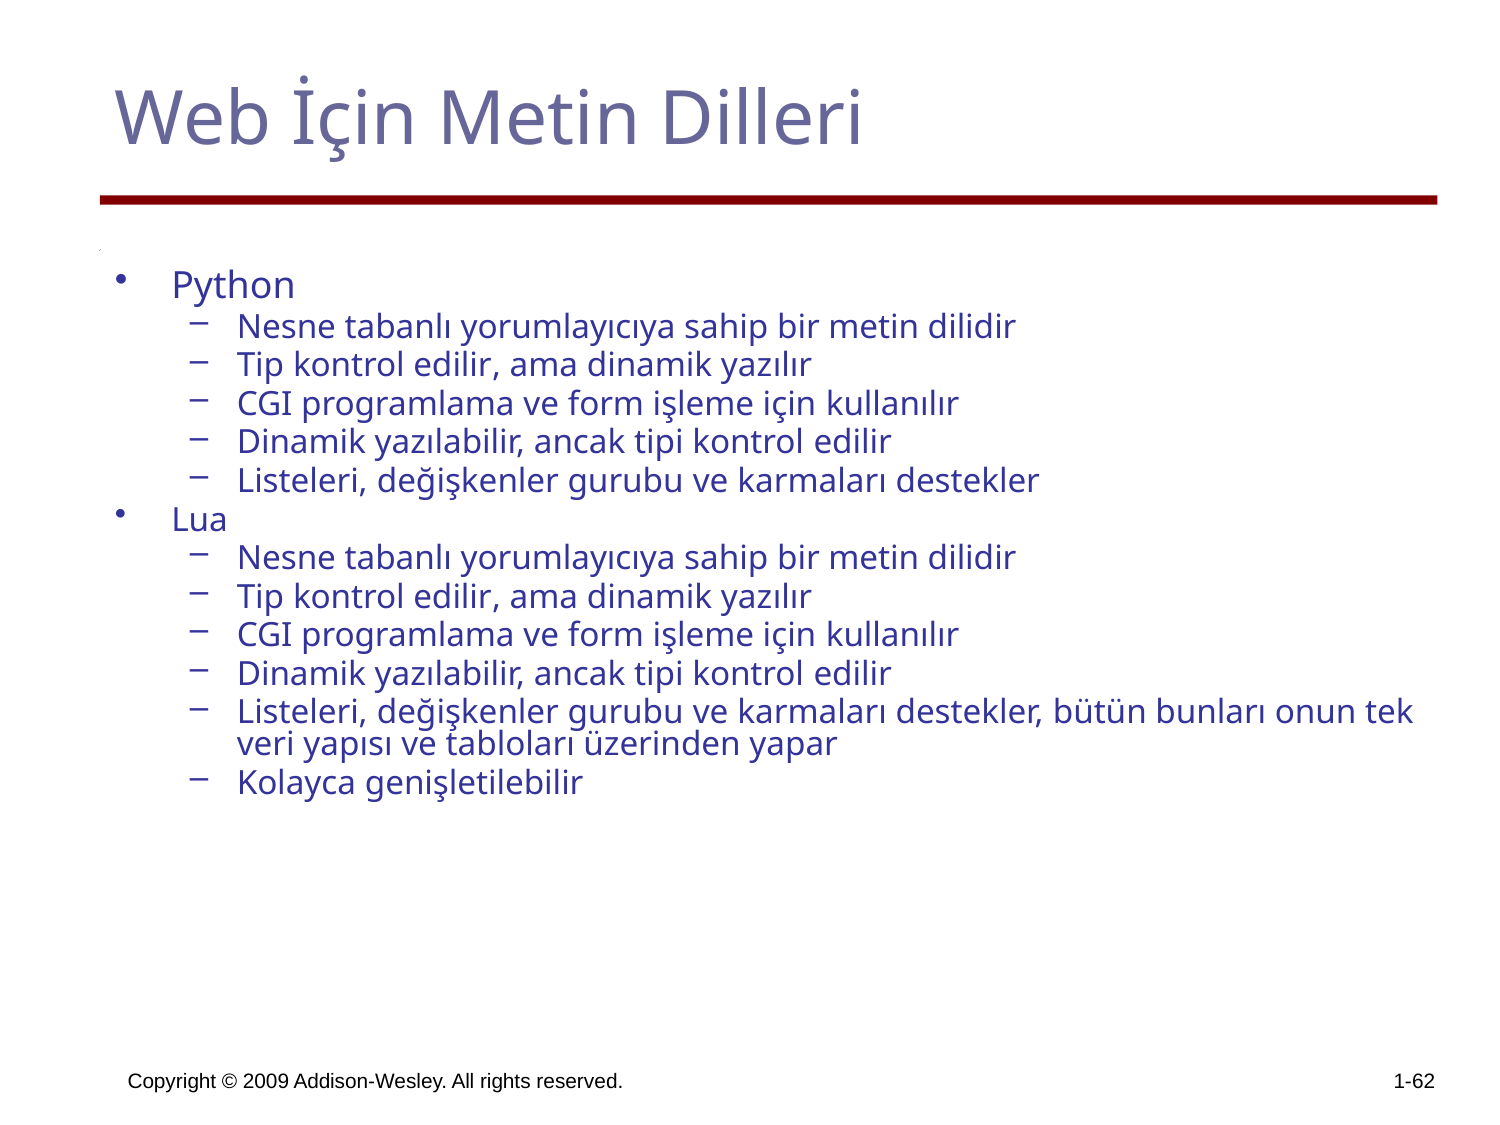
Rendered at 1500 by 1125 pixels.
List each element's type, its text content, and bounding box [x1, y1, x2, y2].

footer Copyright © 2009 Addison-Wesley. All rights reserved. [112, 1024, 801, 1101]
title Web İçin Metin Dilleri [99, 62, 1438, 250]
slide_number 1-62 [1137, 1024, 1451, 1101]
list Python Nesne tabanlı yorumlayıcıya sahip bir metin dilidir Tip kontrol edilir, ama dinamik yazılır CGI programlama ve form işleme için kullanılır Dinamik yazılabilir, ancak tipi kontrol edilir Listeleri, değişkenler gurubu ve karmaları destekler Lua Nesne tabanlı yorumlayıcıya sahip bir metin dilidir Tip kontrol edilir, ama dinamik yazılır CGI programlama ve form işleme için kullanılır Dinamik yazılabilir, ancak tipi kontrol edilir Listeleri, değişkenler gurubu ve karmaları destekler, bütün bunları onun tek veri yapısı ve tabloları üzerinden yapar Kolayca genişletilebilir [99, 262, 1438, 1013]
